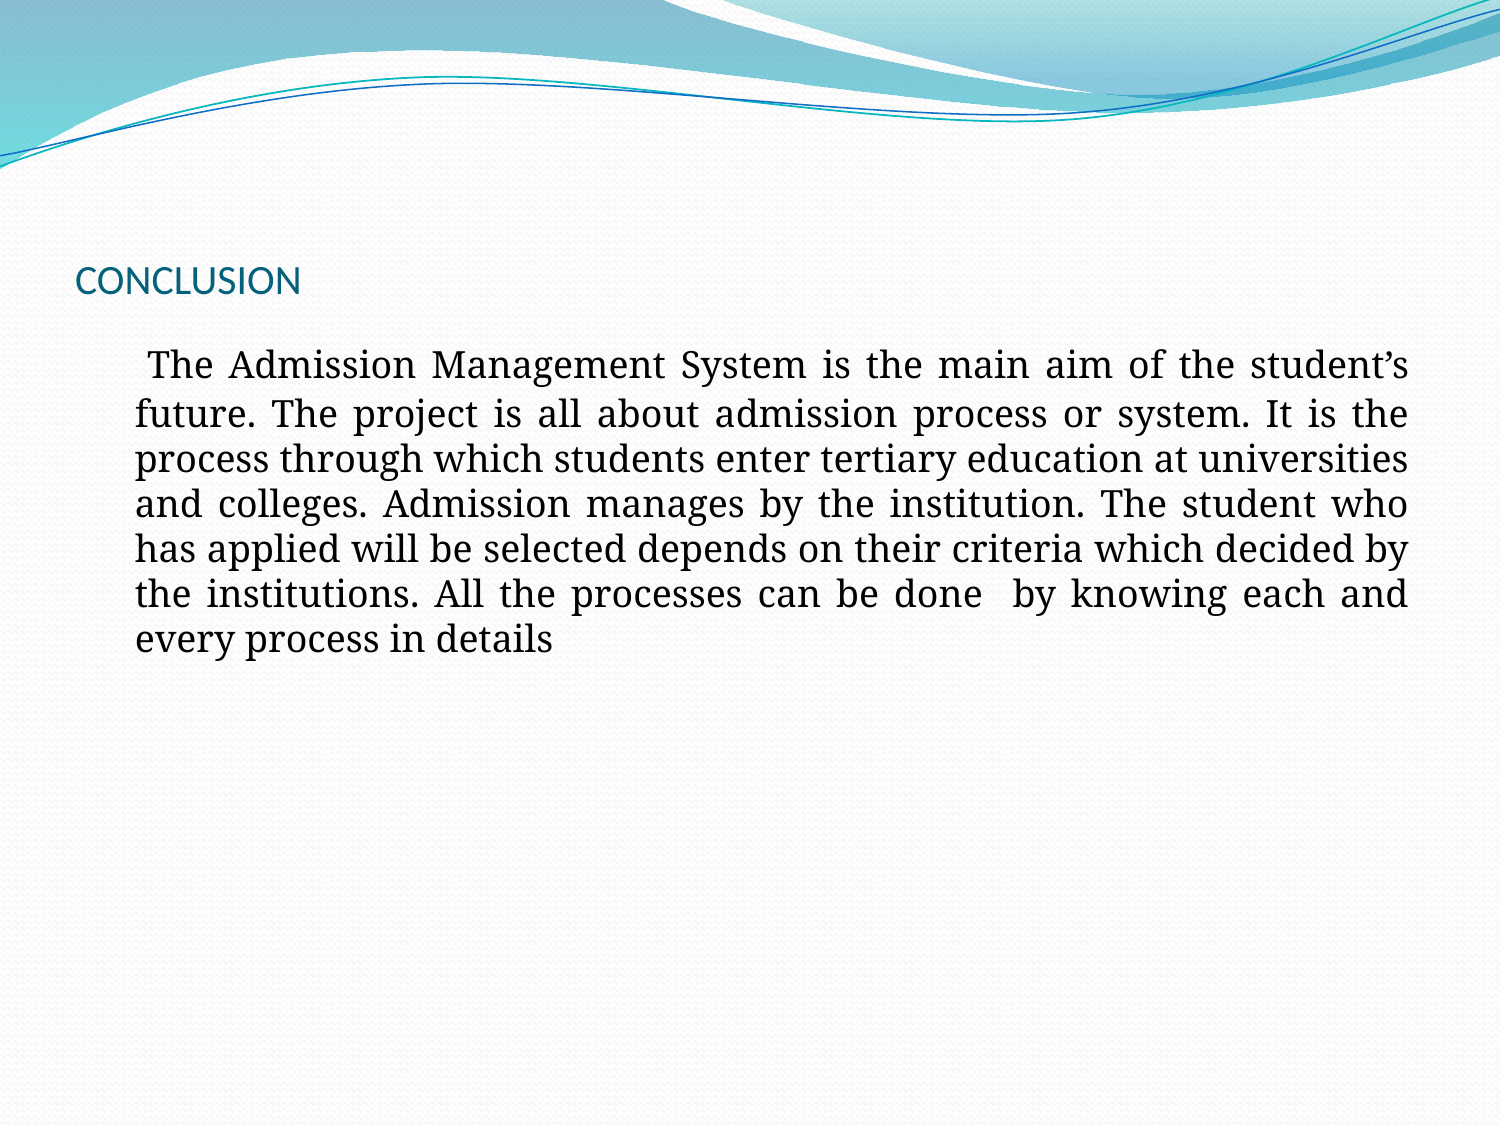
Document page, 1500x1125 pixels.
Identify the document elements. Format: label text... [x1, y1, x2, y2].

list The Admission Management System is the main aim of the student’s future. The project is all about admission process or system. It is the process through which students enter tertiary education at universities and colleges. Admission manages by the institution. The student who has applied will be selected depends on their criteria which decided by the institutions. All the processes can be done by knowing each and every process in details [75, 317, 1425, 1038]
title CONCLUSION [75, 115, 1425, 303]
